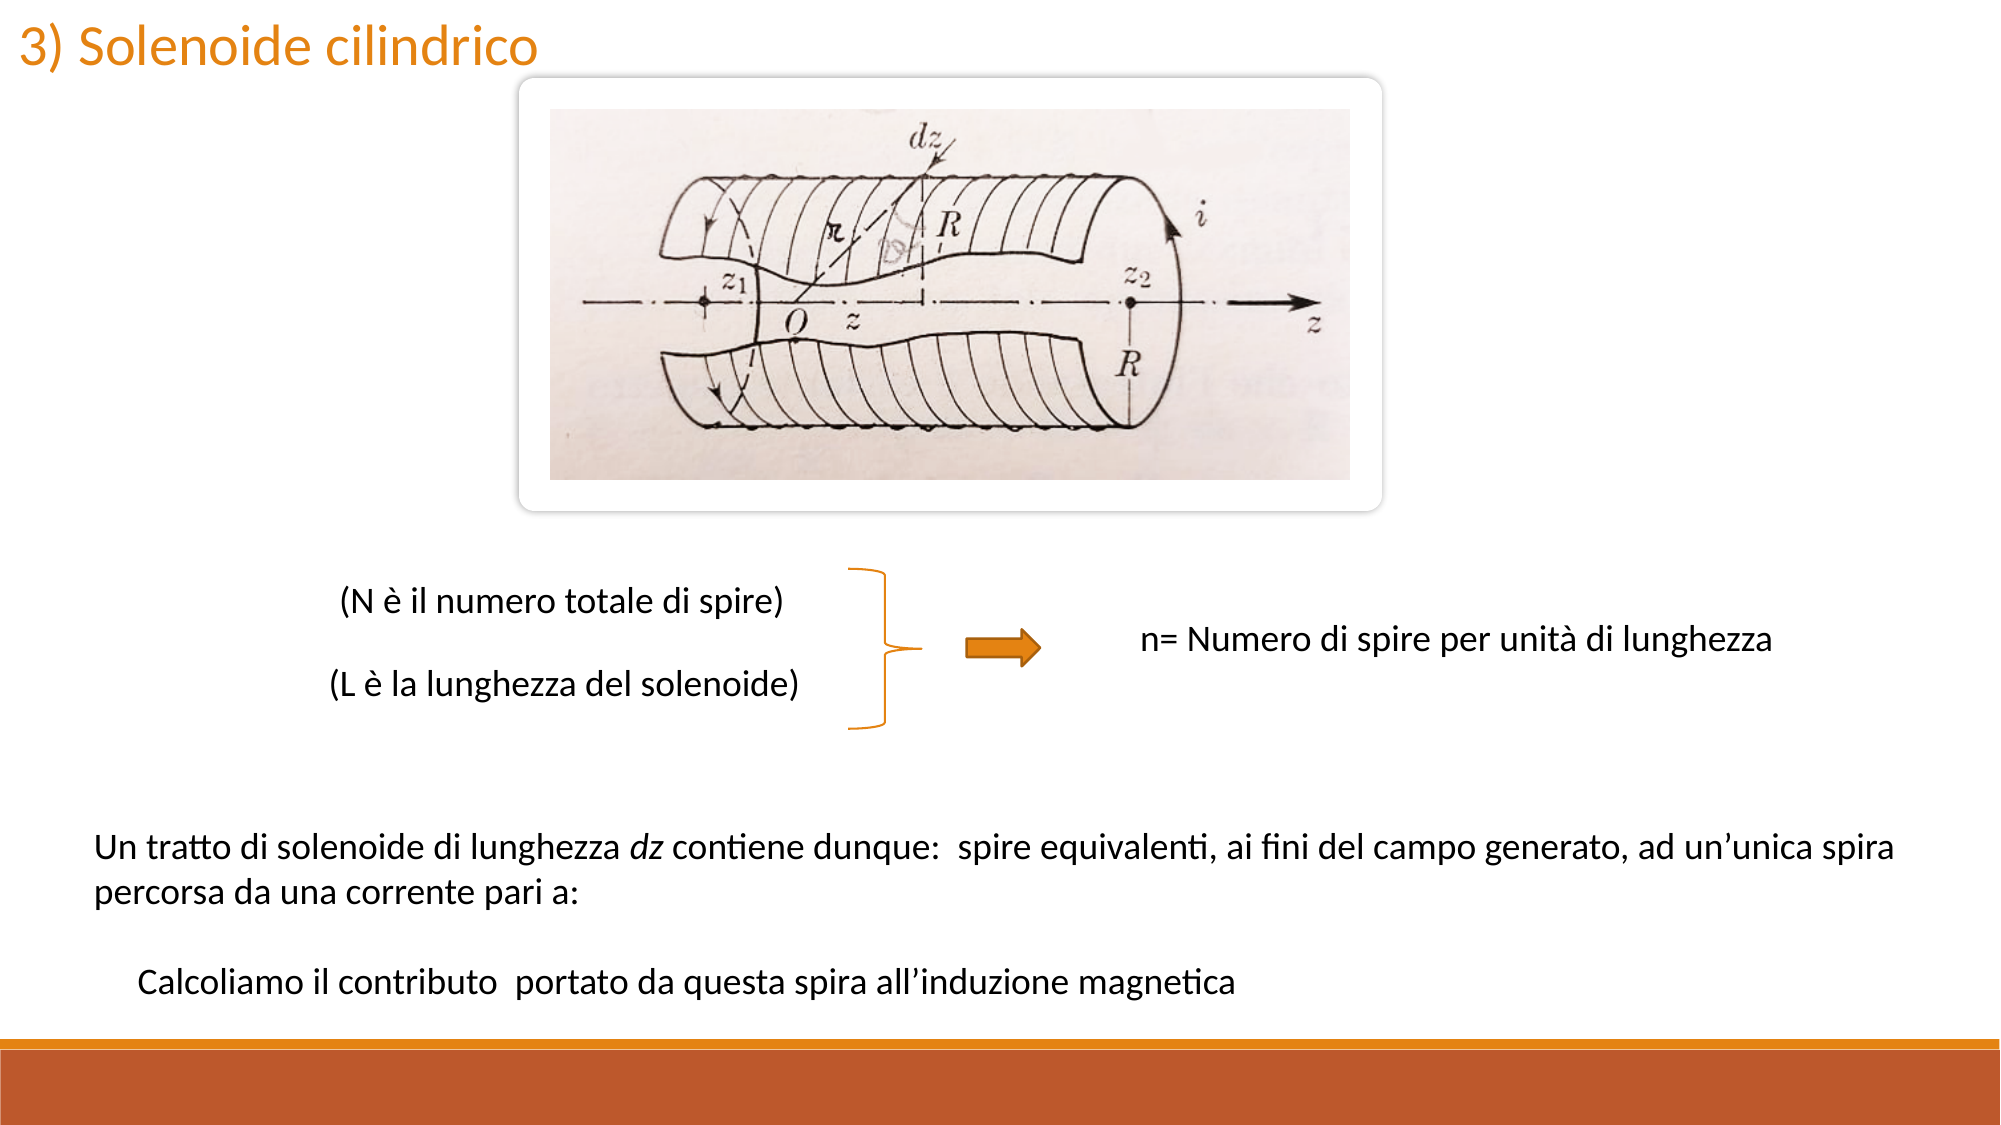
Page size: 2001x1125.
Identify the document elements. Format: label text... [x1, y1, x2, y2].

text_box n= Numero di spire per unità di lunghezza [1125, 606, 1790, 667]
picture [549, 108, 1351, 481]
text_box (N è il numero totale di spire) [324, 568, 800, 629]
text_box (L è la lunghezza del solenoide) [313, 651, 816, 711]
text_box 3) Solenoide cilindrico [3, 0, 820, 85]
text_box [848, 567, 923, 730]
text_box [965, 628, 1042, 668]
